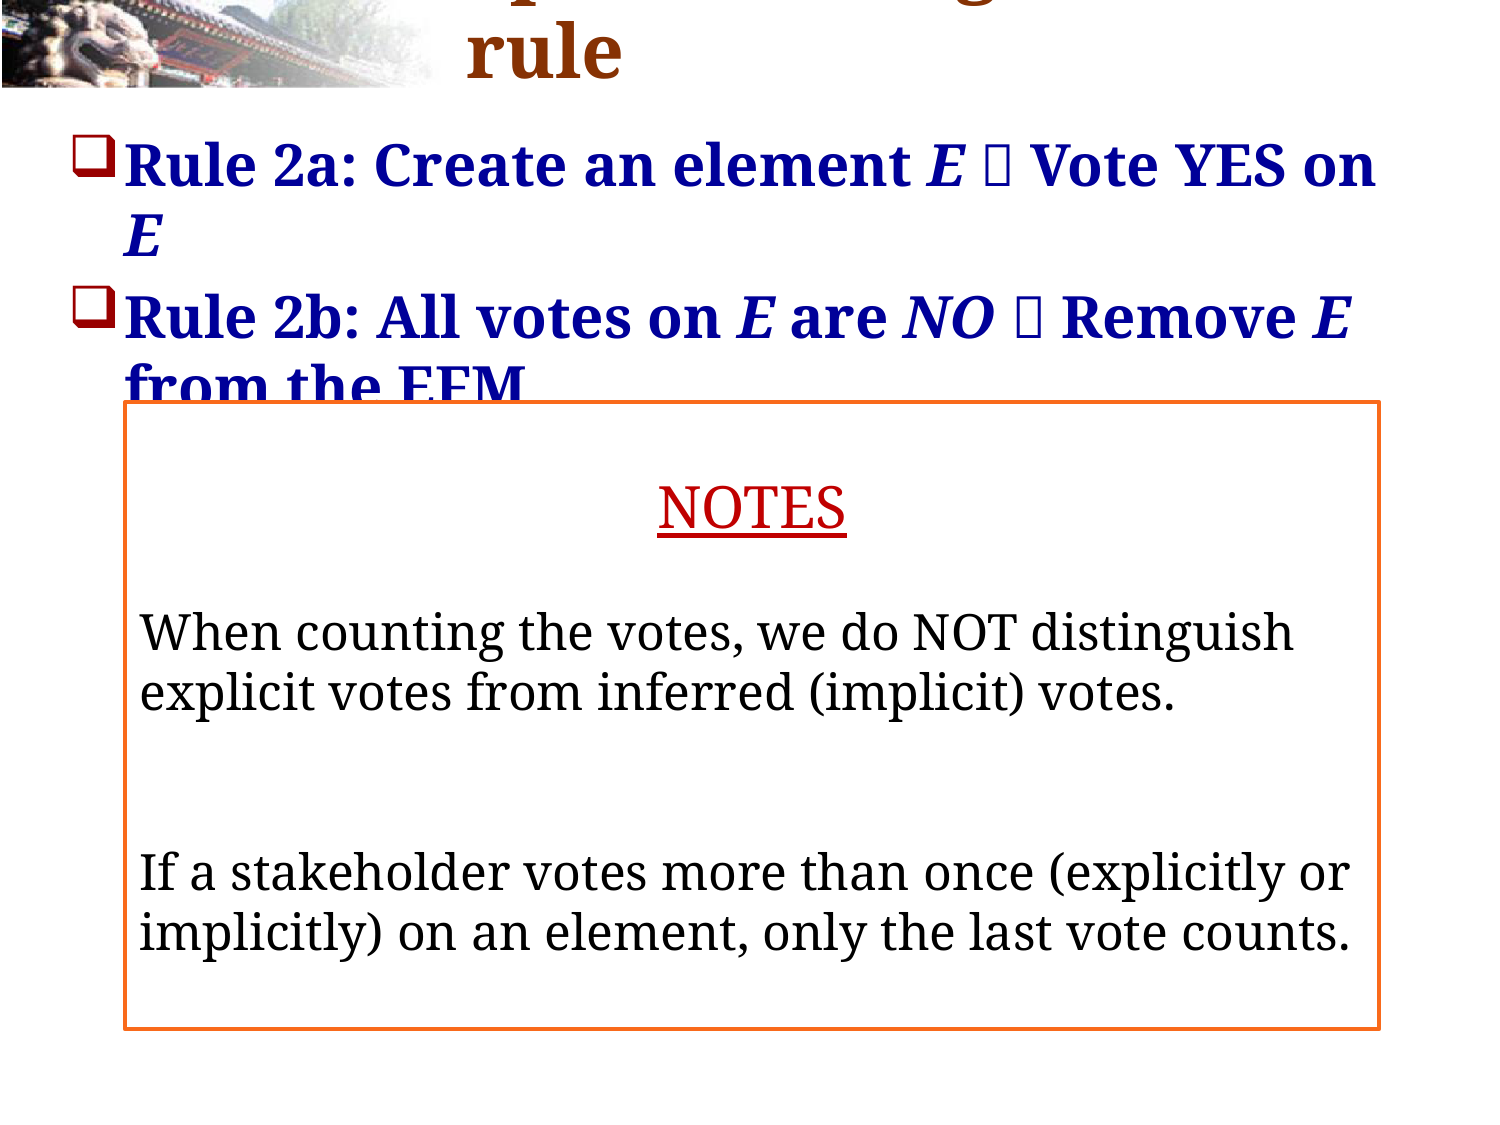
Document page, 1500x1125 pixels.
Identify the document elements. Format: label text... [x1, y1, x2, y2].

title Special voting inference rule [450, 0, 1478, 102]
text_box NOTES When counting the votes, we do NOT distinguish explicit votes from inferred (implicit) votes. If a stakeholder votes more than once (explicitly or implicitly) on an element, only the last vote counts. [123, 400, 1381, 1031]
list Rule 2a: Create an element E  Vote YES on E Rule 2b: All votes on E are NO  Remove E from the EFM [52, 120, 1438, 976]
picture [0, 0, 450, 88]
